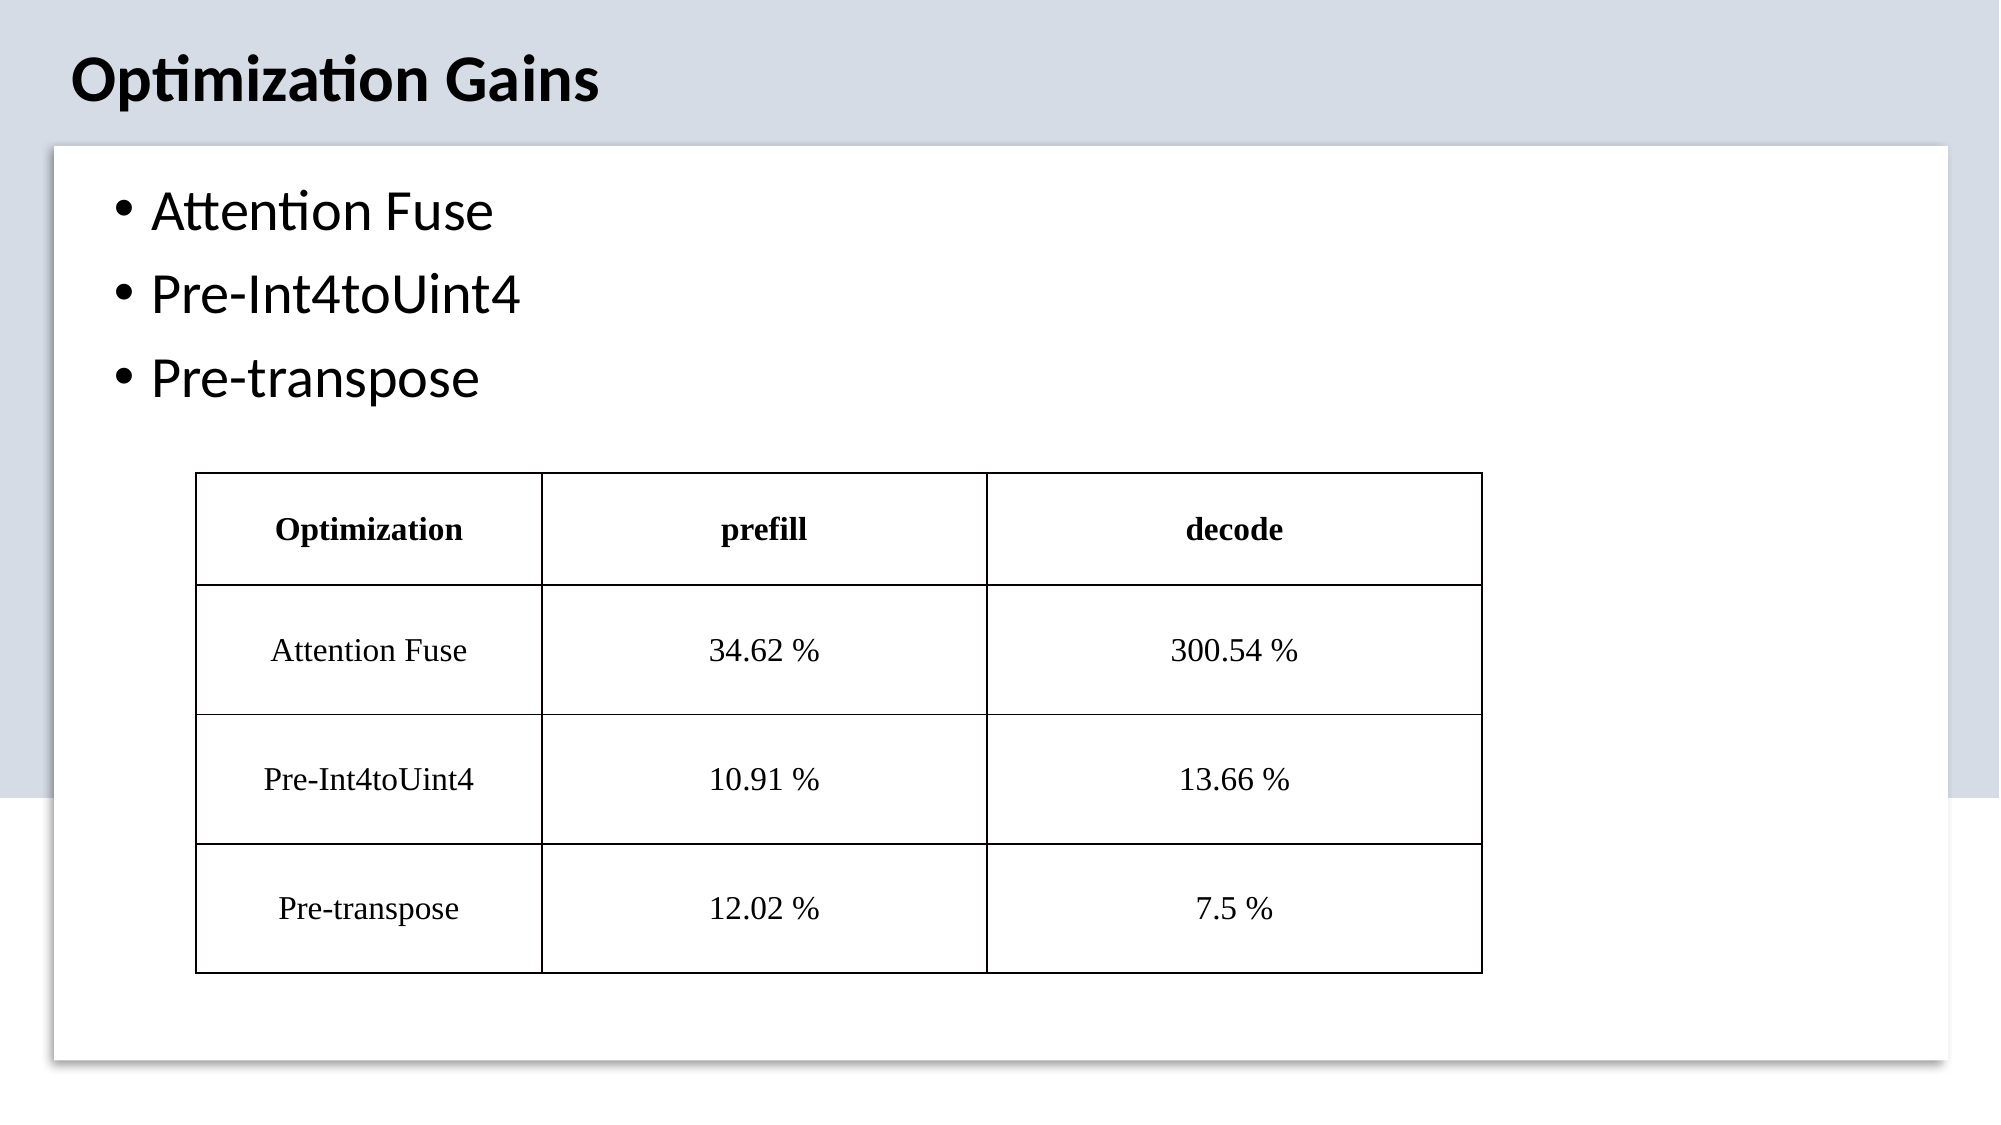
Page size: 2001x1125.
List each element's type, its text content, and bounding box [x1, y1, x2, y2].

table_header Optimization [197, 474, 541, 584]
table_cell 13.66 % [988, 715, 1481, 843]
table_cell 300.54 % [988, 586, 1481, 714]
table_cell 12.02 % [543, 845, 986, 972]
table_header decode [988, 474, 1481, 584]
table_cell Pre-transpose [197, 845, 541, 972]
slide_number [1523, 1056, 1974, 1117]
table_header prefill [543, 474, 986, 584]
table_cell Attention Fuse [197, 586, 541, 714]
table_cell Pre-Int4toUint4 [197, 715, 541, 843]
text_box Attention Fuse Pre-Int4toUint4 Pre-transpose [99, 172, 1106, 418]
table_cell 7.5 % [988, 845, 1481, 972]
table_cell 34.62 % [543, 586, 986, 714]
text_box Optimization Gains [56, 27, 616, 122]
table_cell 10.91 % [543, 715, 986, 843]
